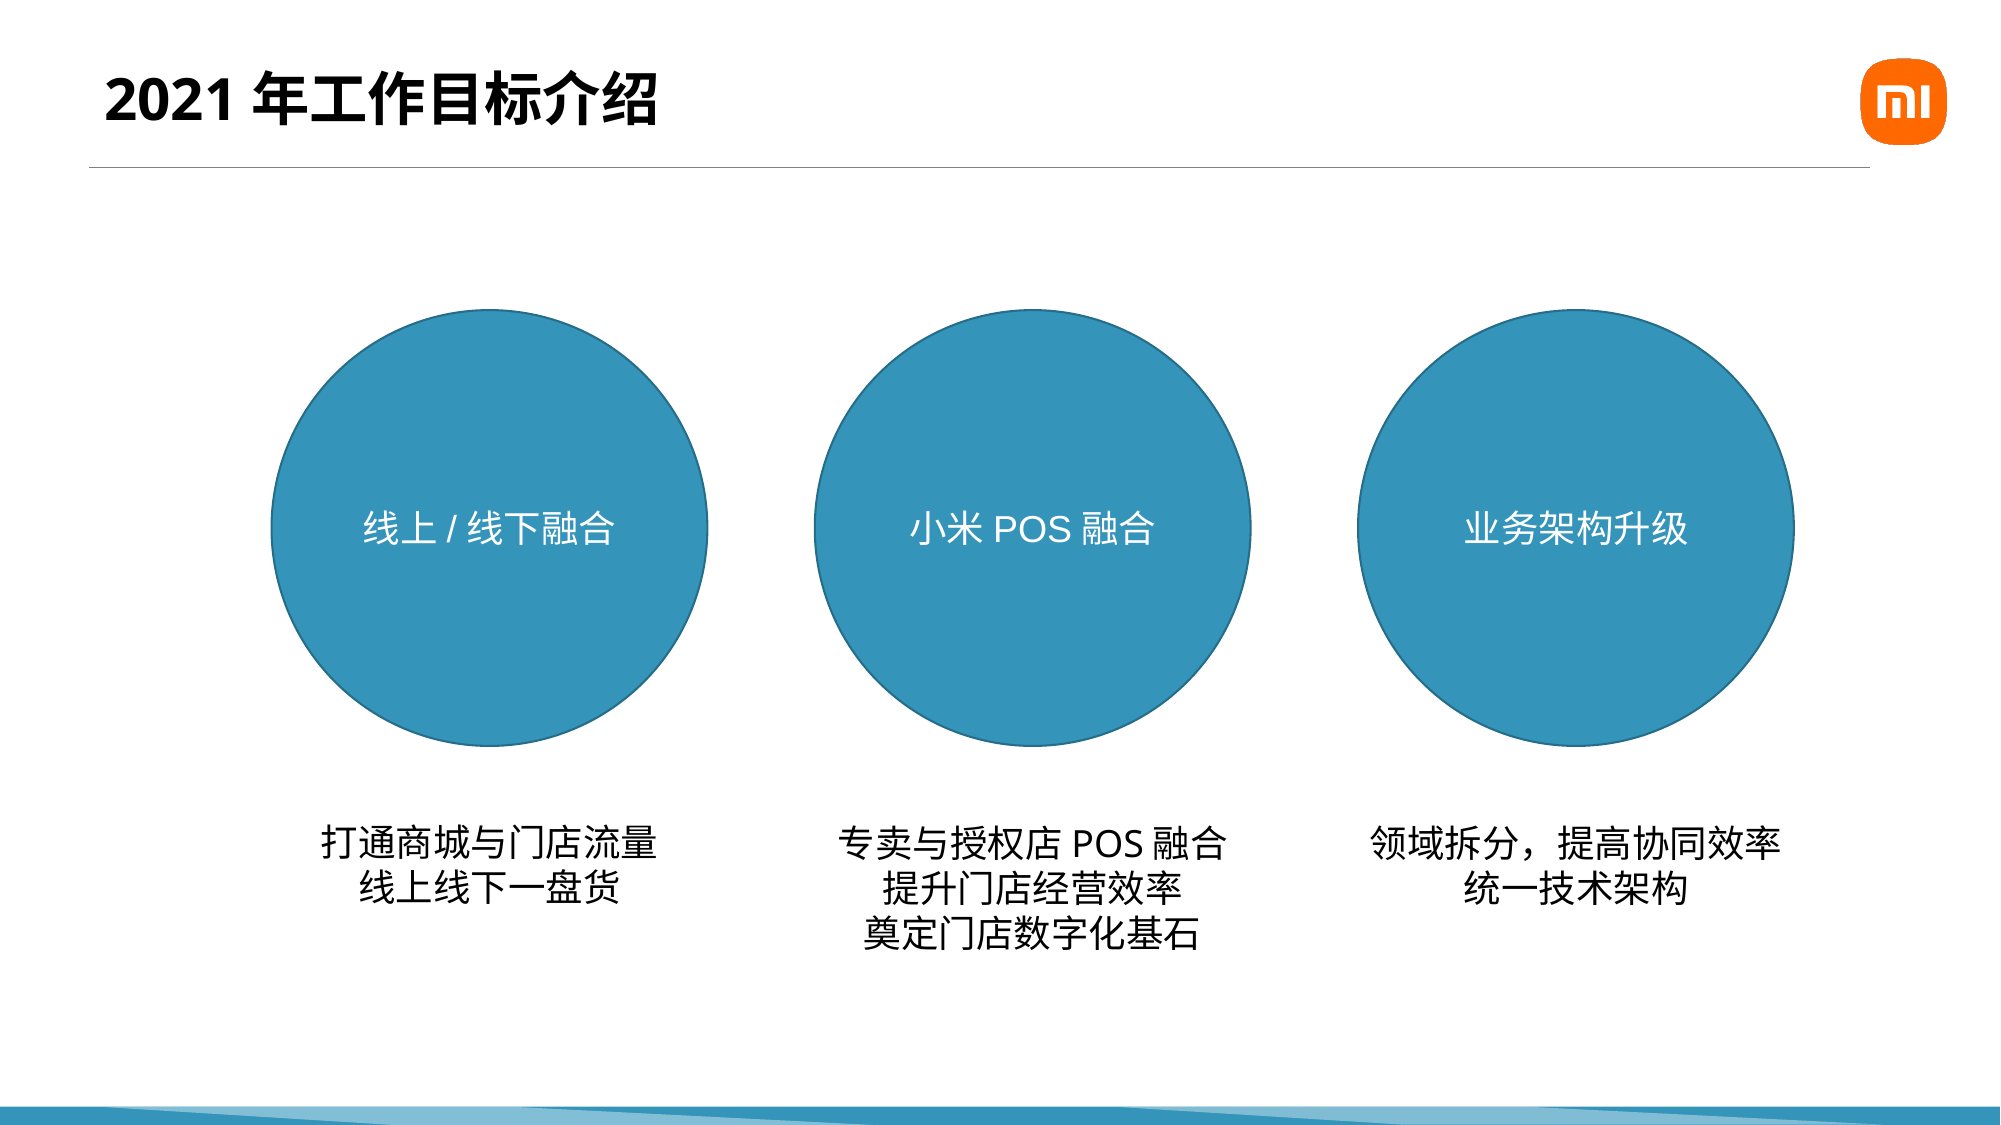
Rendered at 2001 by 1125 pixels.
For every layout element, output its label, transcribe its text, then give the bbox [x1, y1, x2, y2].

text_box 业务架构升级 [1356, 309, 1795, 747]
text_box 小米POS融合 [813, 309, 1252, 747]
title 2021年工作目标介绍 [89, 34, 1871, 169]
text_box 打通商城与门店流量 线上线下一盘货 [305, 811, 674, 917]
text_box 线上/线下融合 [270, 309, 709, 747]
picture [1811, 9, 1996, 194]
text_box 专卖与授权店POS融合 提升门店经营效率 奠定门店数字化基石 [822, 812, 1243, 962]
text_box 领域拆分，提高协同效率 统一技术架构 [1354, 812, 1798, 917]
